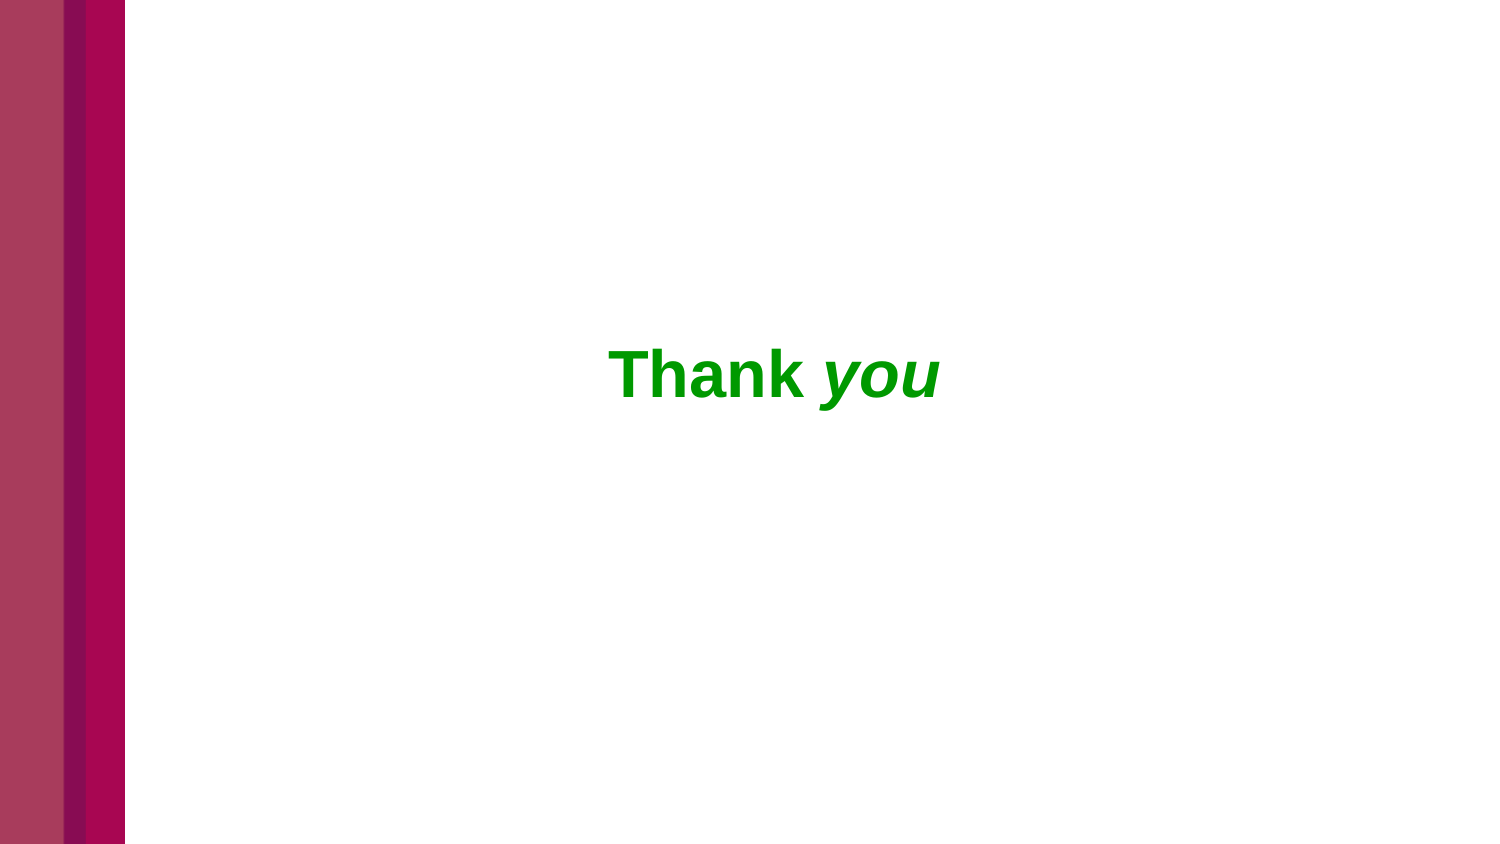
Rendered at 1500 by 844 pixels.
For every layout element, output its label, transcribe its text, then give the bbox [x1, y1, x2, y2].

title Thank you [137, 330, 1413, 412]
picture [0, 0, 125, 844]
